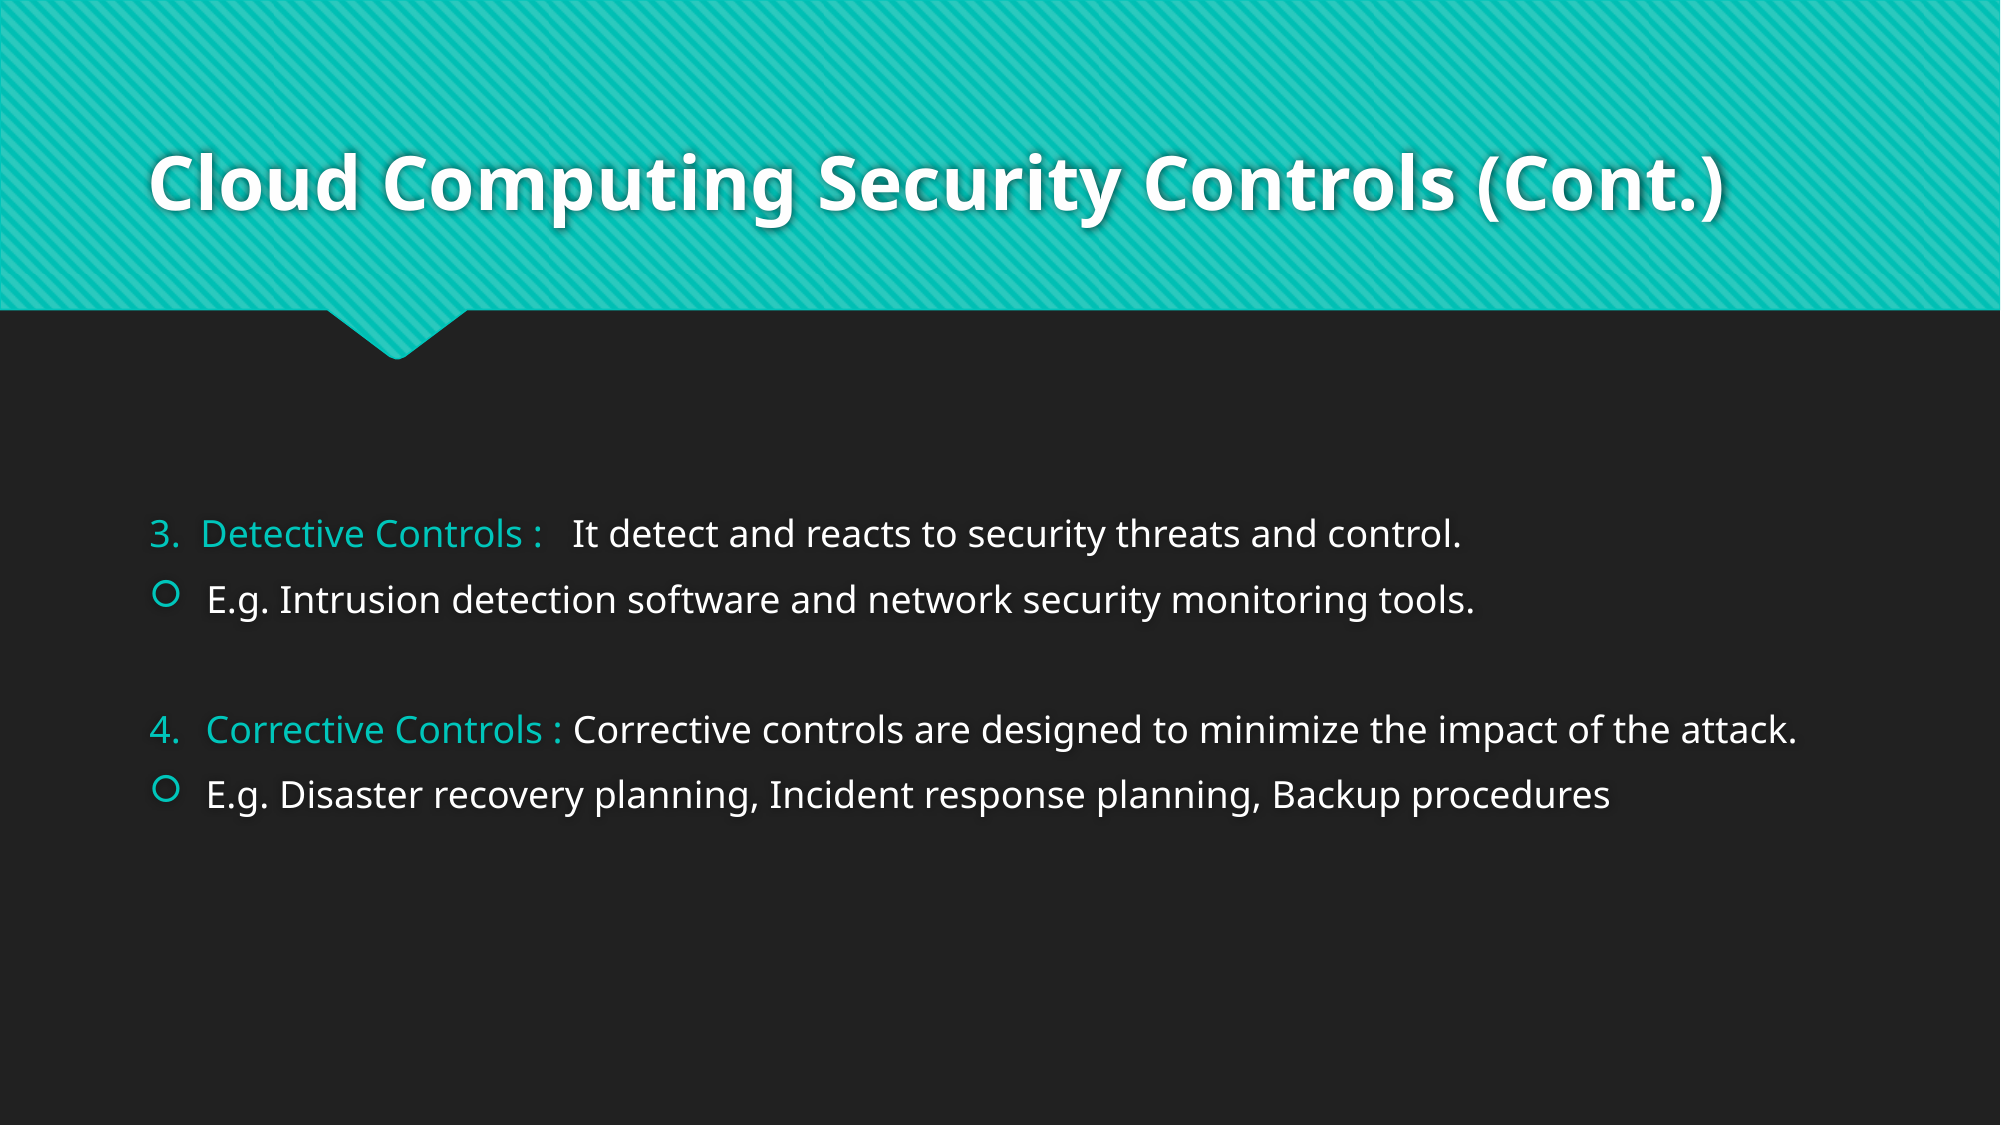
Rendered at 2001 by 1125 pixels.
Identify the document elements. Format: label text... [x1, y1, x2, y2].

title Cloud Computing Security Controls (Cont.) [132, 73, 1868, 233]
list 3. Detective Controls : It detect and reacts to security threats and control. E.g. Intrusion detection software and network security monitoring tools. Corrective Controls : Corrective controls are designed to minimize the impact of the attack. E.g. Disaster recovery planning, Incident response planning, Backup procedures [134, 364, 1866, 962]
